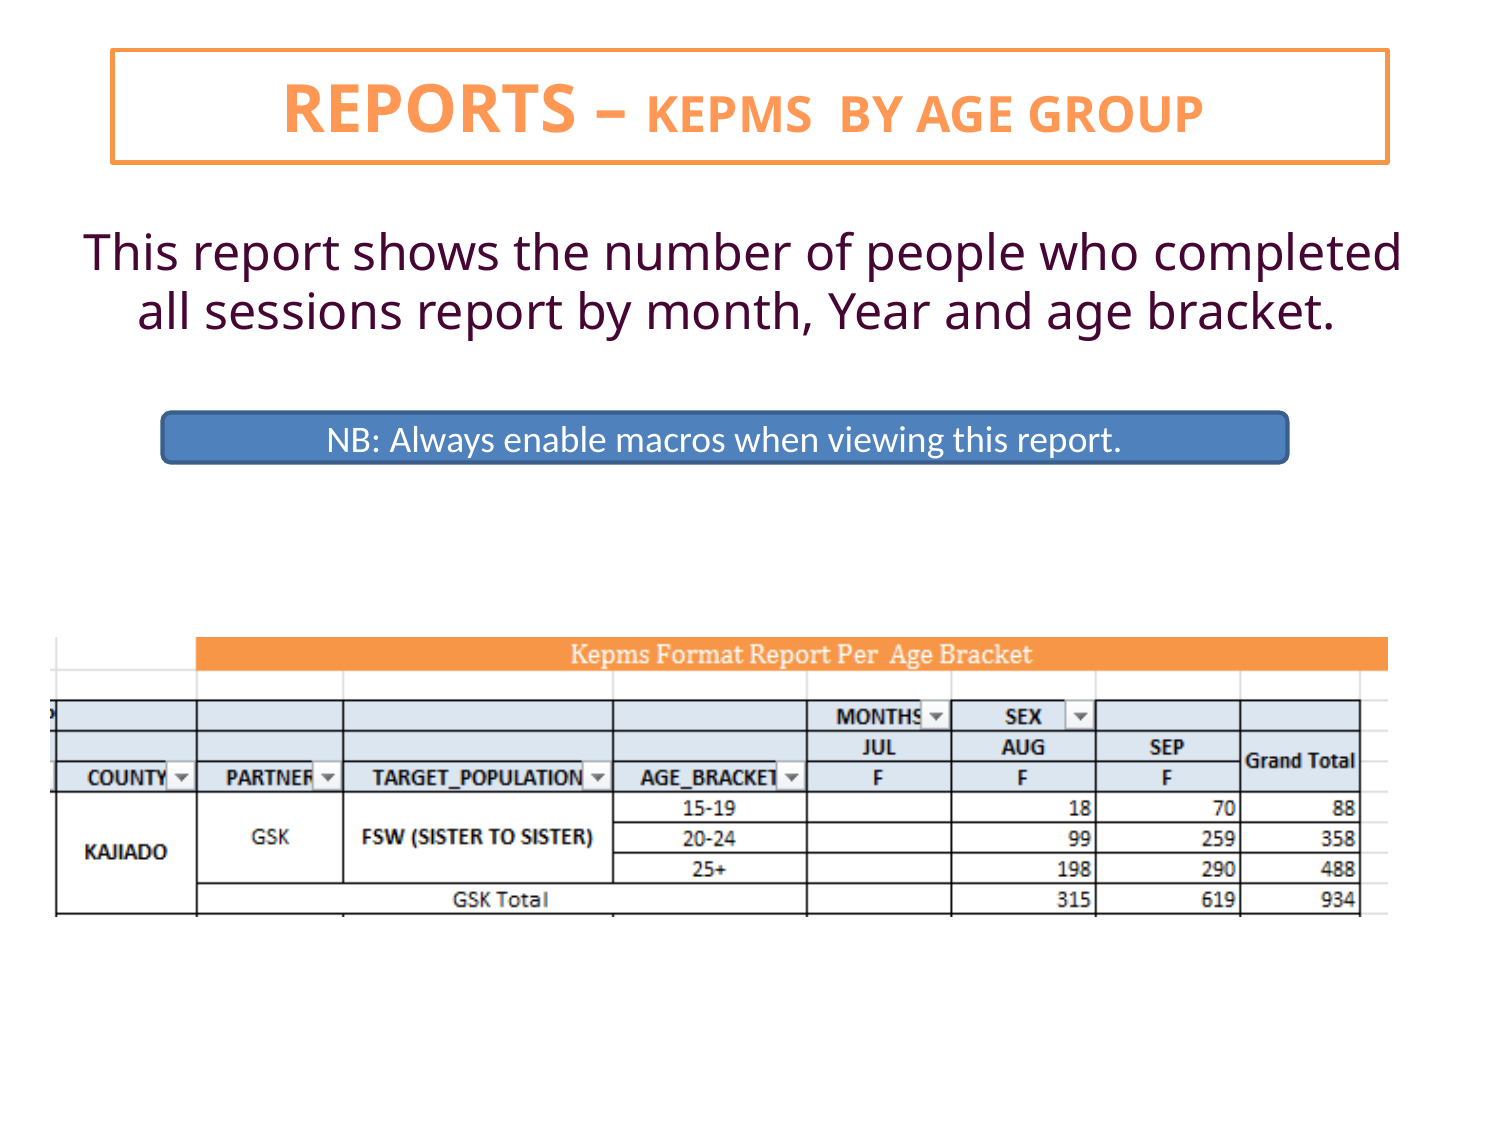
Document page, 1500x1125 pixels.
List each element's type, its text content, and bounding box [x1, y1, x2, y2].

text_box NB: Always enable macros when viewing this report. [160, 410, 1290, 465]
subtitle This report shows the number of people who completed all sessions report by month, Year and age bracket. [62, 212, 1425, 1075]
picture [49, 637, 1388, 917]
title REPORTS – KEPMS BY AGE GROUP [110, 48, 1390, 165]
